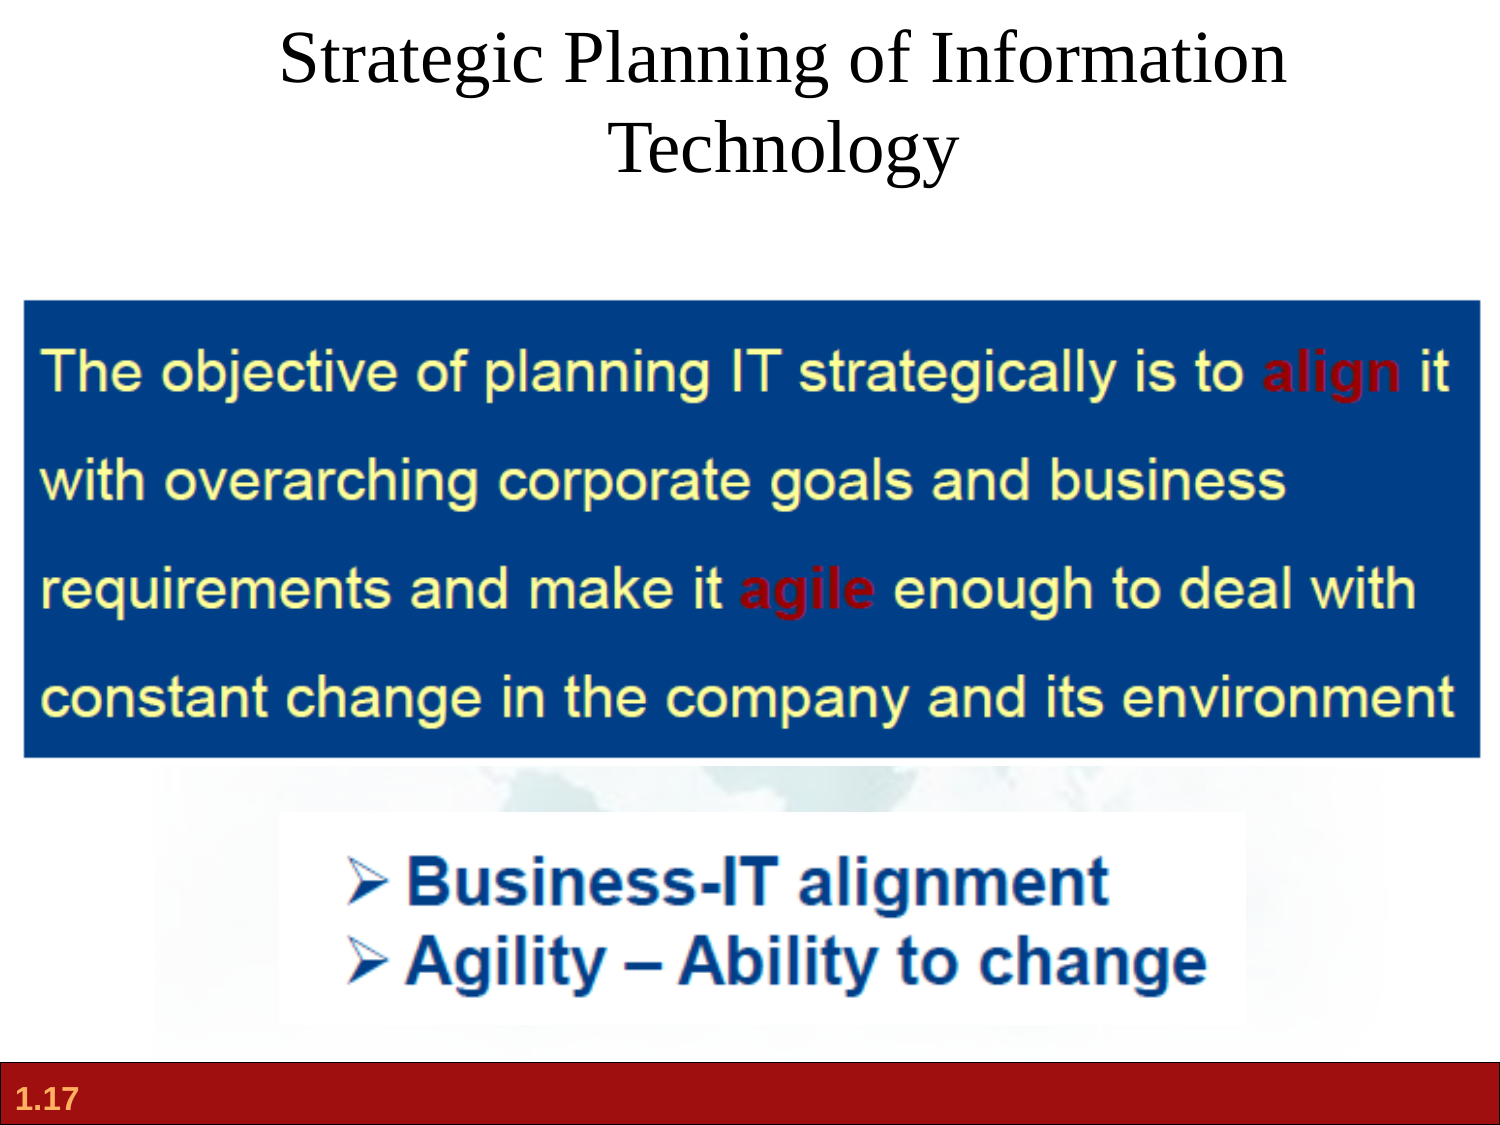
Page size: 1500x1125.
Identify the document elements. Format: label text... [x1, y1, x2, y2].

title Strategic Planning of Information Technology [162, 0, 1405, 188]
picture [0, 0, 1500, 1062]
